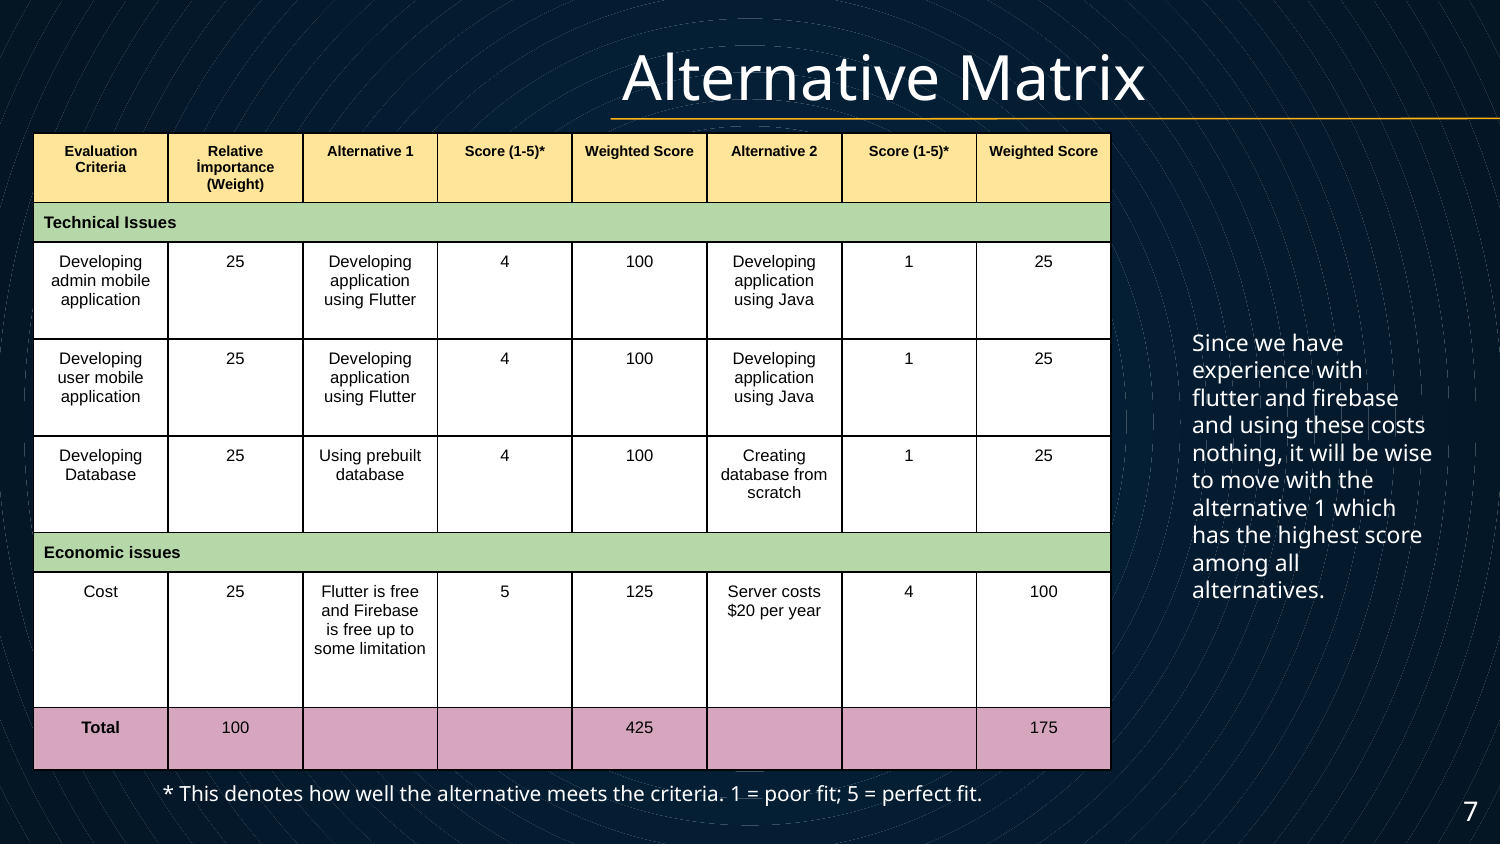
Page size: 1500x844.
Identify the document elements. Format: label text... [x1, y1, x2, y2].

table_cell 4 [438, 340, 571, 435]
table_cell [438, 708, 571, 768]
table_cell Developing application using Flutter [304, 243, 437, 338]
table_cell 175 [977, 708, 1110, 769]
table_cell Economic issues [34, 533, 1110, 571]
table_cell Developing application using Flutter [304, 340, 437, 435]
table_cell [304, 708, 437, 768]
table_cell 4 [843, 573, 976, 707]
slide_number ‹#› [1403, 779, 1494, 844]
table_cell Developing application using Java [708, 340, 841, 435]
table_cell 100 [169, 708, 302, 768]
table_header Alternative 2 [708, 134, 841, 202]
table_cell Developing admin mobile application [34, 243, 167, 338]
table_cell [843, 708, 976, 768]
table_cell 1 [843, 243, 976, 338]
table_cell Flutter is free and Firebase is free up to some limitation [304, 573, 437, 707]
table_header Score (1-5)* [843, 134, 976, 202]
table_cell Developing user mobile application [34, 340, 167, 435]
table_cell 25 [169, 573, 302, 707]
table_cell Developing Database [34, 437, 167, 532]
table_cell 4 [438, 437, 571, 532]
table_cell Technical Issues [34, 203, 1110, 241]
table_cell 25 [169, 437, 302, 532]
table_cell 25 [169, 243, 302, 338]
table_cell Cost [34, 573, 167, 707]
table_cell Developing application using Java [708, 243, 841, 338]
text_box Since we have experience with flutter and firebase and using these costs nothing, it will be wise to move with the alternative 1 which has the highest score among all alternatives. [1177, 313, 1451, 619]
table_header Weighted Score [977, 134, 1110, 202]
table_cell [708, 708, 841, 768]
table_header Score (1-5)* [438, 134, 571, 202]
table_cell 100 [573, 243, 706, 338]
table_header Weighted Score [573, 134, 706, 202]
table_header Relative İmportance (Weight) [169, 134, 302, 202]
table_cell 100 [573, 340, 706, 435]
table_cell 25 [977, 340, 1110, 435]
table_header Evaluation Criteria [34, 134, 167, 202]
table_cell 1 [843, 437, 976, 532]
table_cell Server costs $20 per year [708, 573, 841, 707]
table_cell 5 [438, 573, 571, 707]
table_cell 125 [573, 573, 706, 707]
table_cell 100 [573, 437, 706, 532]
table_header Alternative 1 [304, 134, 437, 202]
table_cell 1 [843, 340, 976, 435]
text_box * This denotes how well the alternative meets the criteria. 1 = poor fit; 5 = perfect fit. [143, 768, 1002, 819]
table_cell 100 [977, 573, 1110, 707]
table_cell Creating database from scratch [708, 437, 841, 532]
title Alternative Matrix [607, 28, 1337, 129]
table_cell 25 [977, 243, 1110, 338]
table_cell 4 [438, 243, 571, 338]
table_cell 425 [573, 708, 706, 768]
table_cell 25 [169, 340, 302, 435]
table_cell Using prebuilt database [304, 437, 437, 532]
table_cell Total [34, 708, 167, 769]
table_cell 25 [977, 437, 1110, 532]
